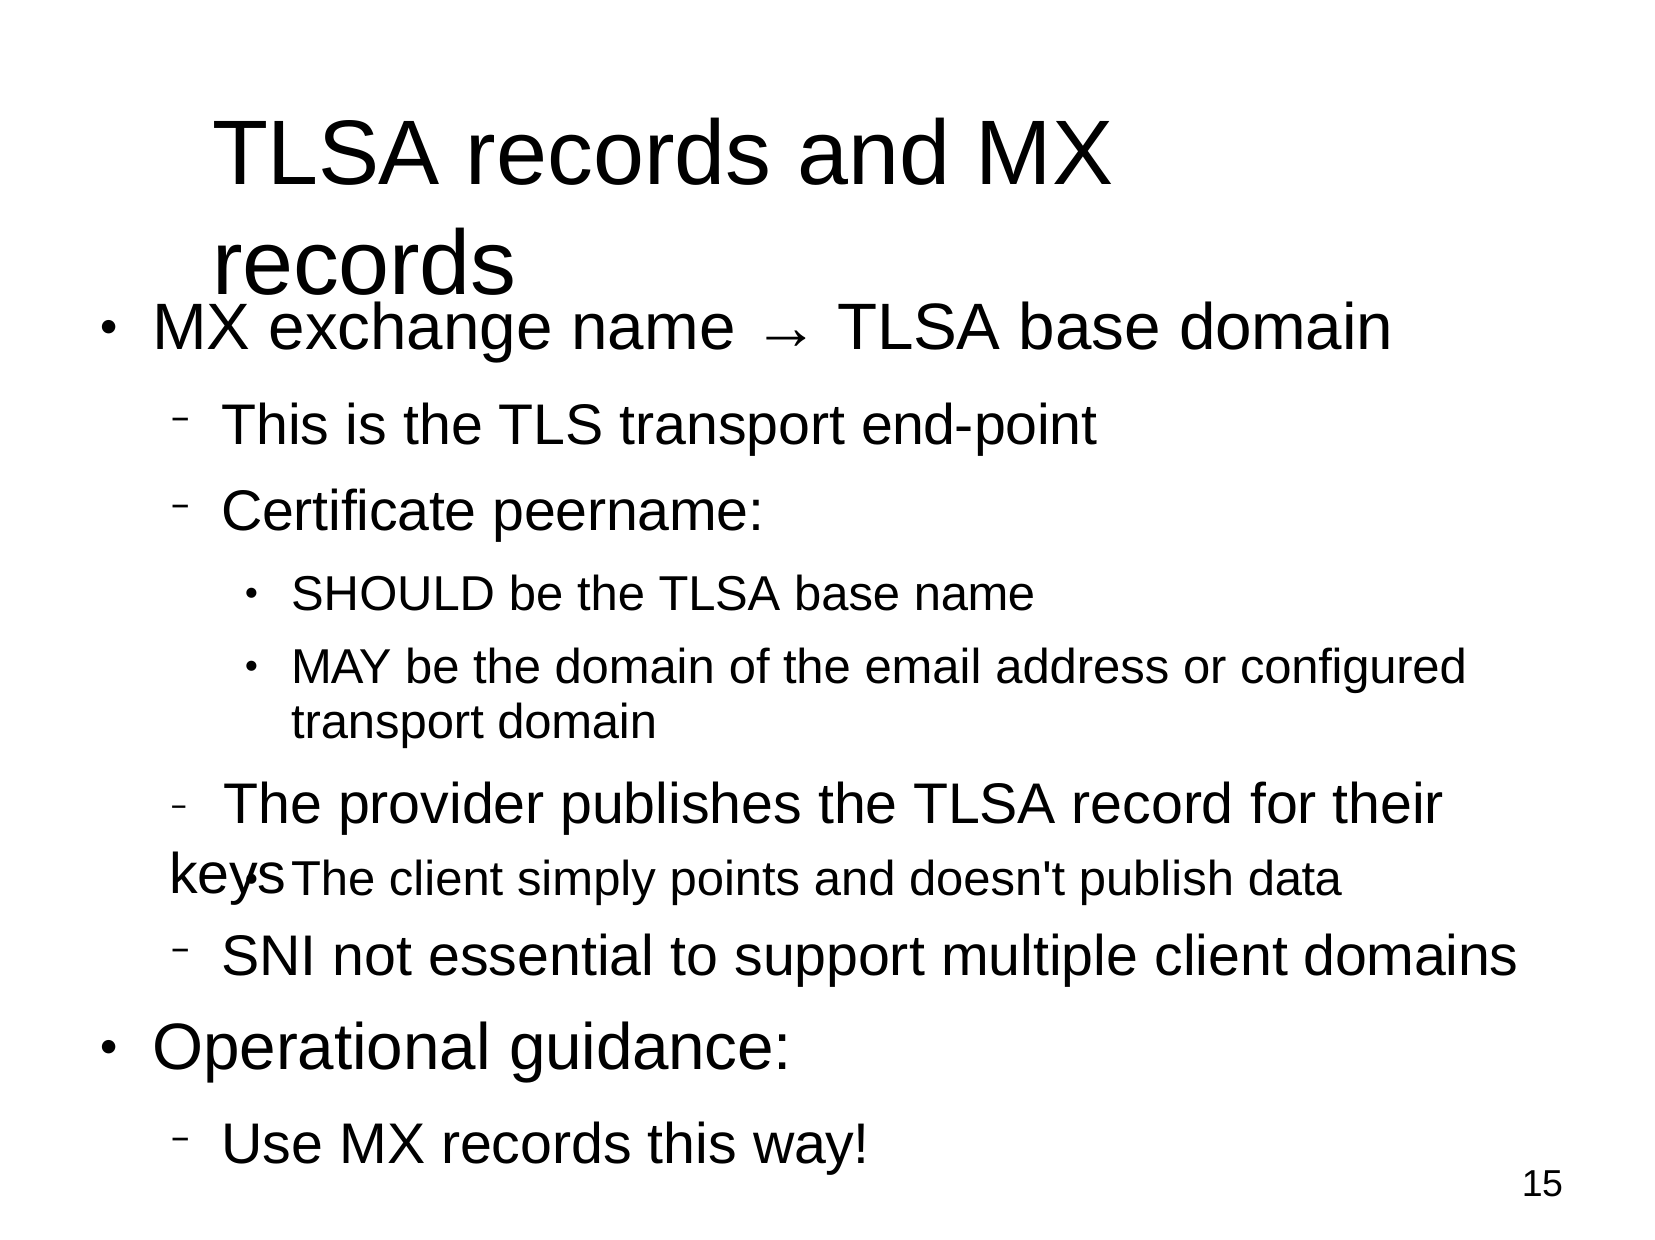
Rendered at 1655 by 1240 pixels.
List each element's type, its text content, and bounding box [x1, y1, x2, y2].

text_box ● [242, 861, 265, 890]
text_box ● [97, 1024, 126, 1062]
text_box SHOULD be the TLSA base name MAY be the domain of the email address or configured transport domain [288, 545, 1471, 748]
title TLSA records and MX records [210, 90, 1444, 313]
text_box MX exchange name → TLSA base domain This is the TLS transport end-point Certificate peername: [145, 254, 1399, 543]
text_box – The provider publishes the TLSA record for their keys [167, 757, 1569, 905]
text_box The client simply points and doesn't publish data [288, 844, 1344, 900]
text_box SNI not essential to support multiple client domains Operational guidance: Use MX records this way! [145, 900, 1521, 1176]
slide_number 15 [1508, 1160, 1572, 1240]
text_box ● [242, 575, 265, 605]
text_box ● [242, 648, 265, 677]
text_box ● [97, 304, 126, 342]
